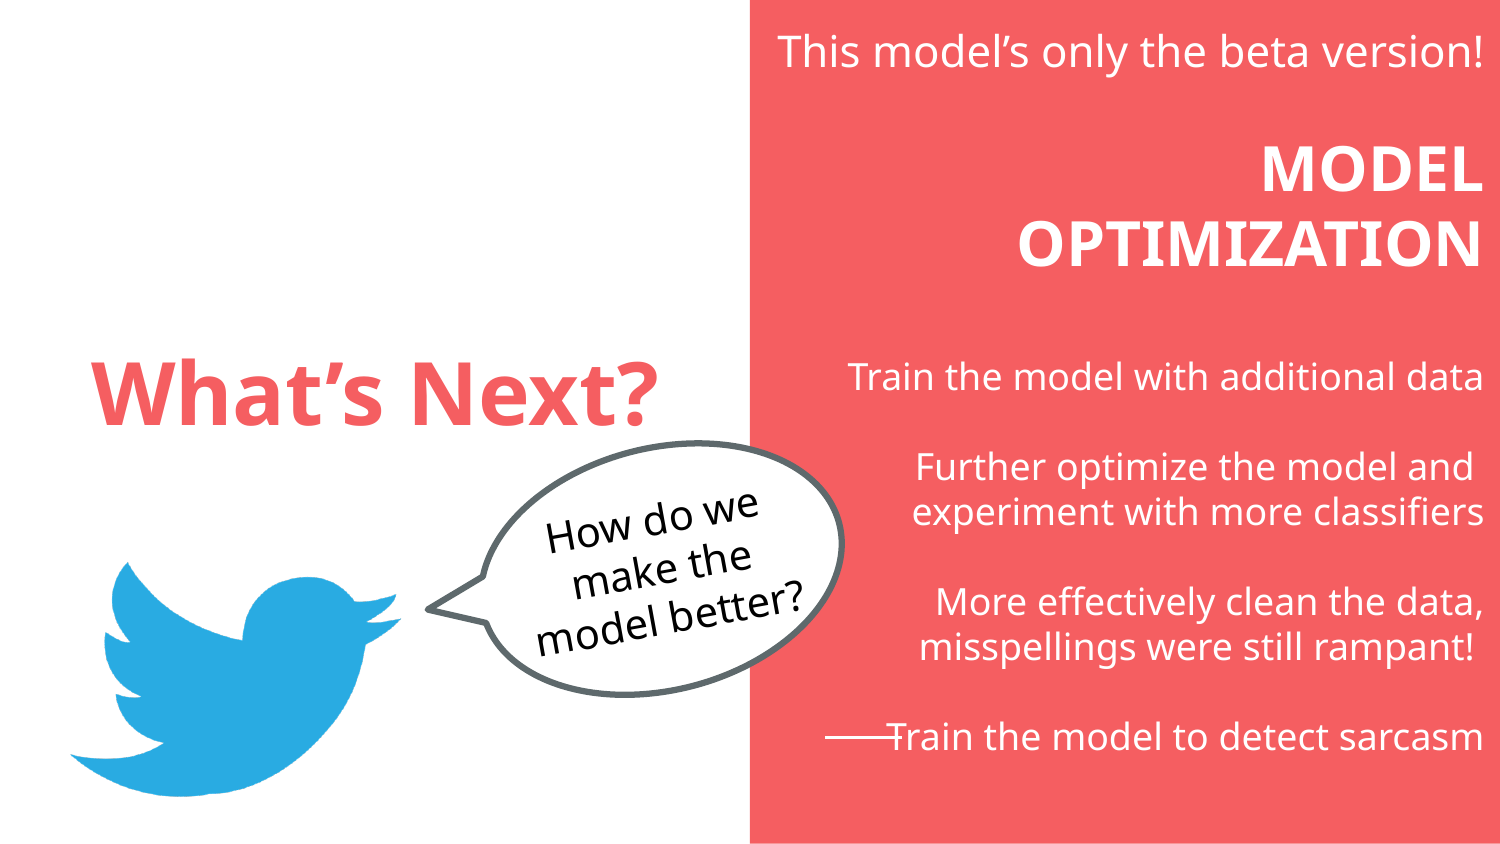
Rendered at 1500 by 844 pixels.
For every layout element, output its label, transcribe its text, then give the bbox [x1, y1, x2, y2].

text_box This model’s only the beta version! MODEL OPTIMIZATION Train the model with additional data Further optimize the model and experiment with more classifiers More effectively clean the data, misspellings were still rampant! Train the model to detect sarcasm [759, 8, 1500, 774]
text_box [0, 374, 863, 844]
title What’s Next? [43, 181, 708, 373]
